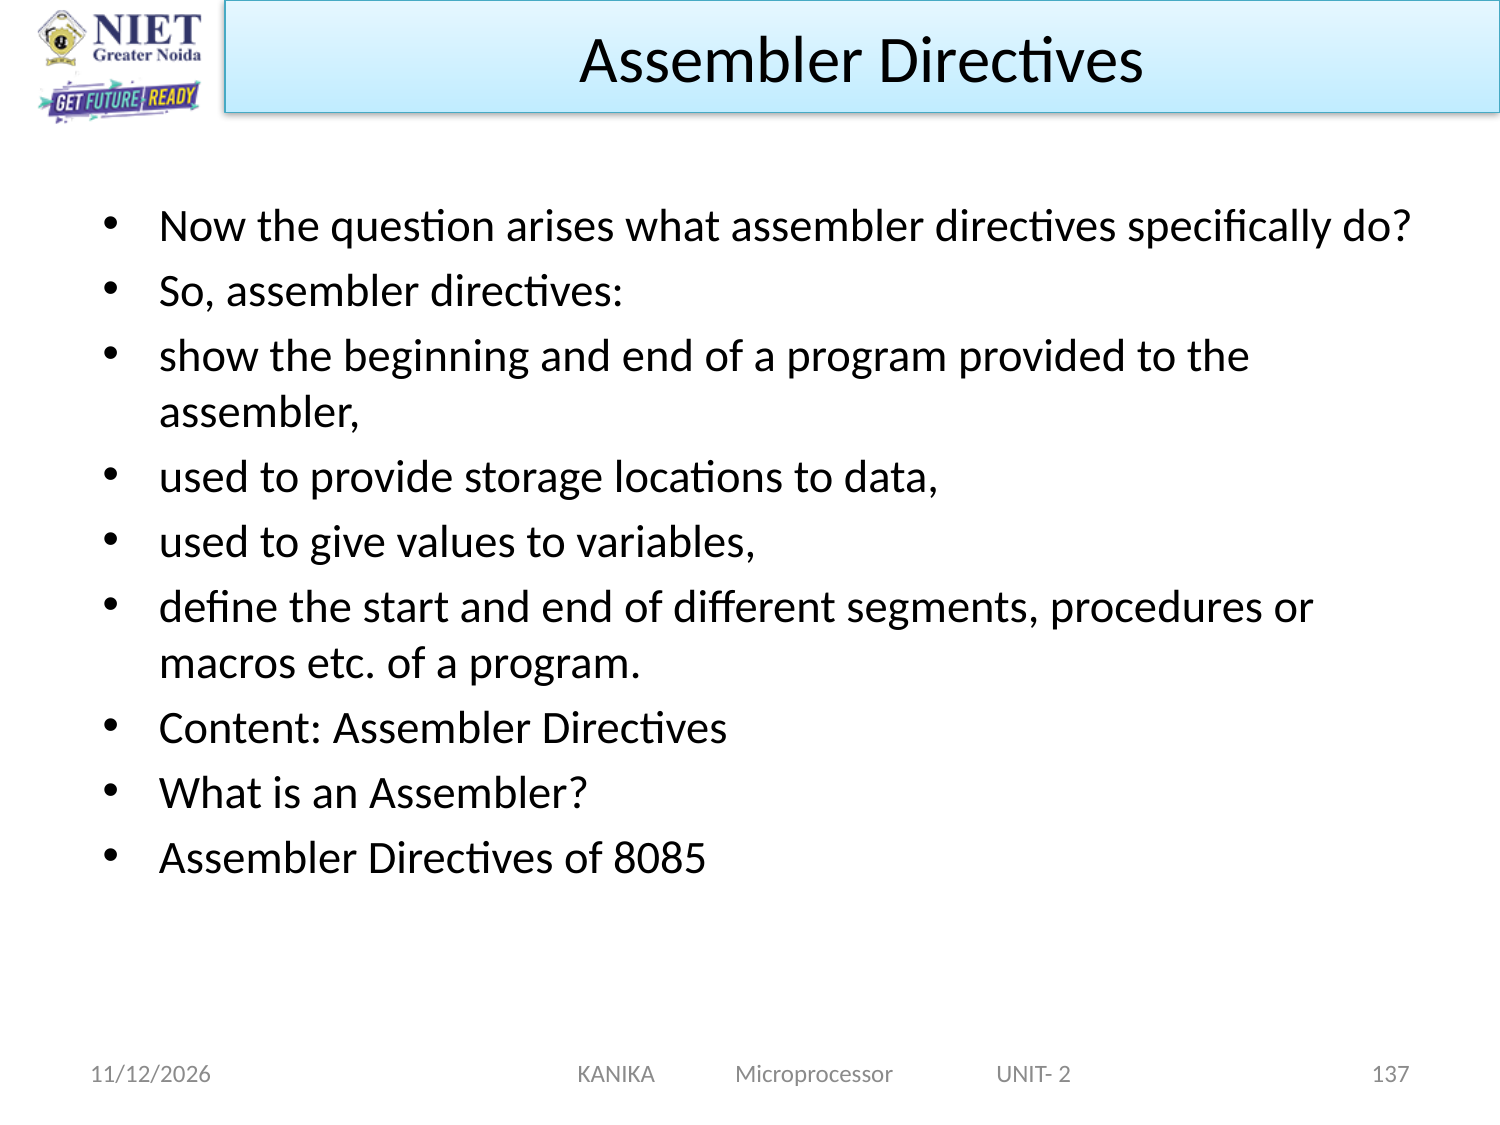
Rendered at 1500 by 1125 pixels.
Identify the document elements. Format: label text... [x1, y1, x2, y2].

list Now the question arises what assembler directives specifically do? So, assembler directives: show the beginning and end of a program provided to the assembler, used to provide storage locations to data, used to give values to variables, define the start and end of different segments, procedures or macros etc. of a program. Content: Assembler Directives What is an Assembler? Assembler Directives of 8085 [87, 187, 1438, 930]
text_box Assembler Directives [238, 0, 1500, 113]
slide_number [75, 1042, 425, 1103]
footer KANIKA Microprocessor UNIT- 2 [425, 1042, 1074, 1103]
slide_number 137 [1074, 1042, 1425, 1103]
picture [0, 0, 238, 135]
